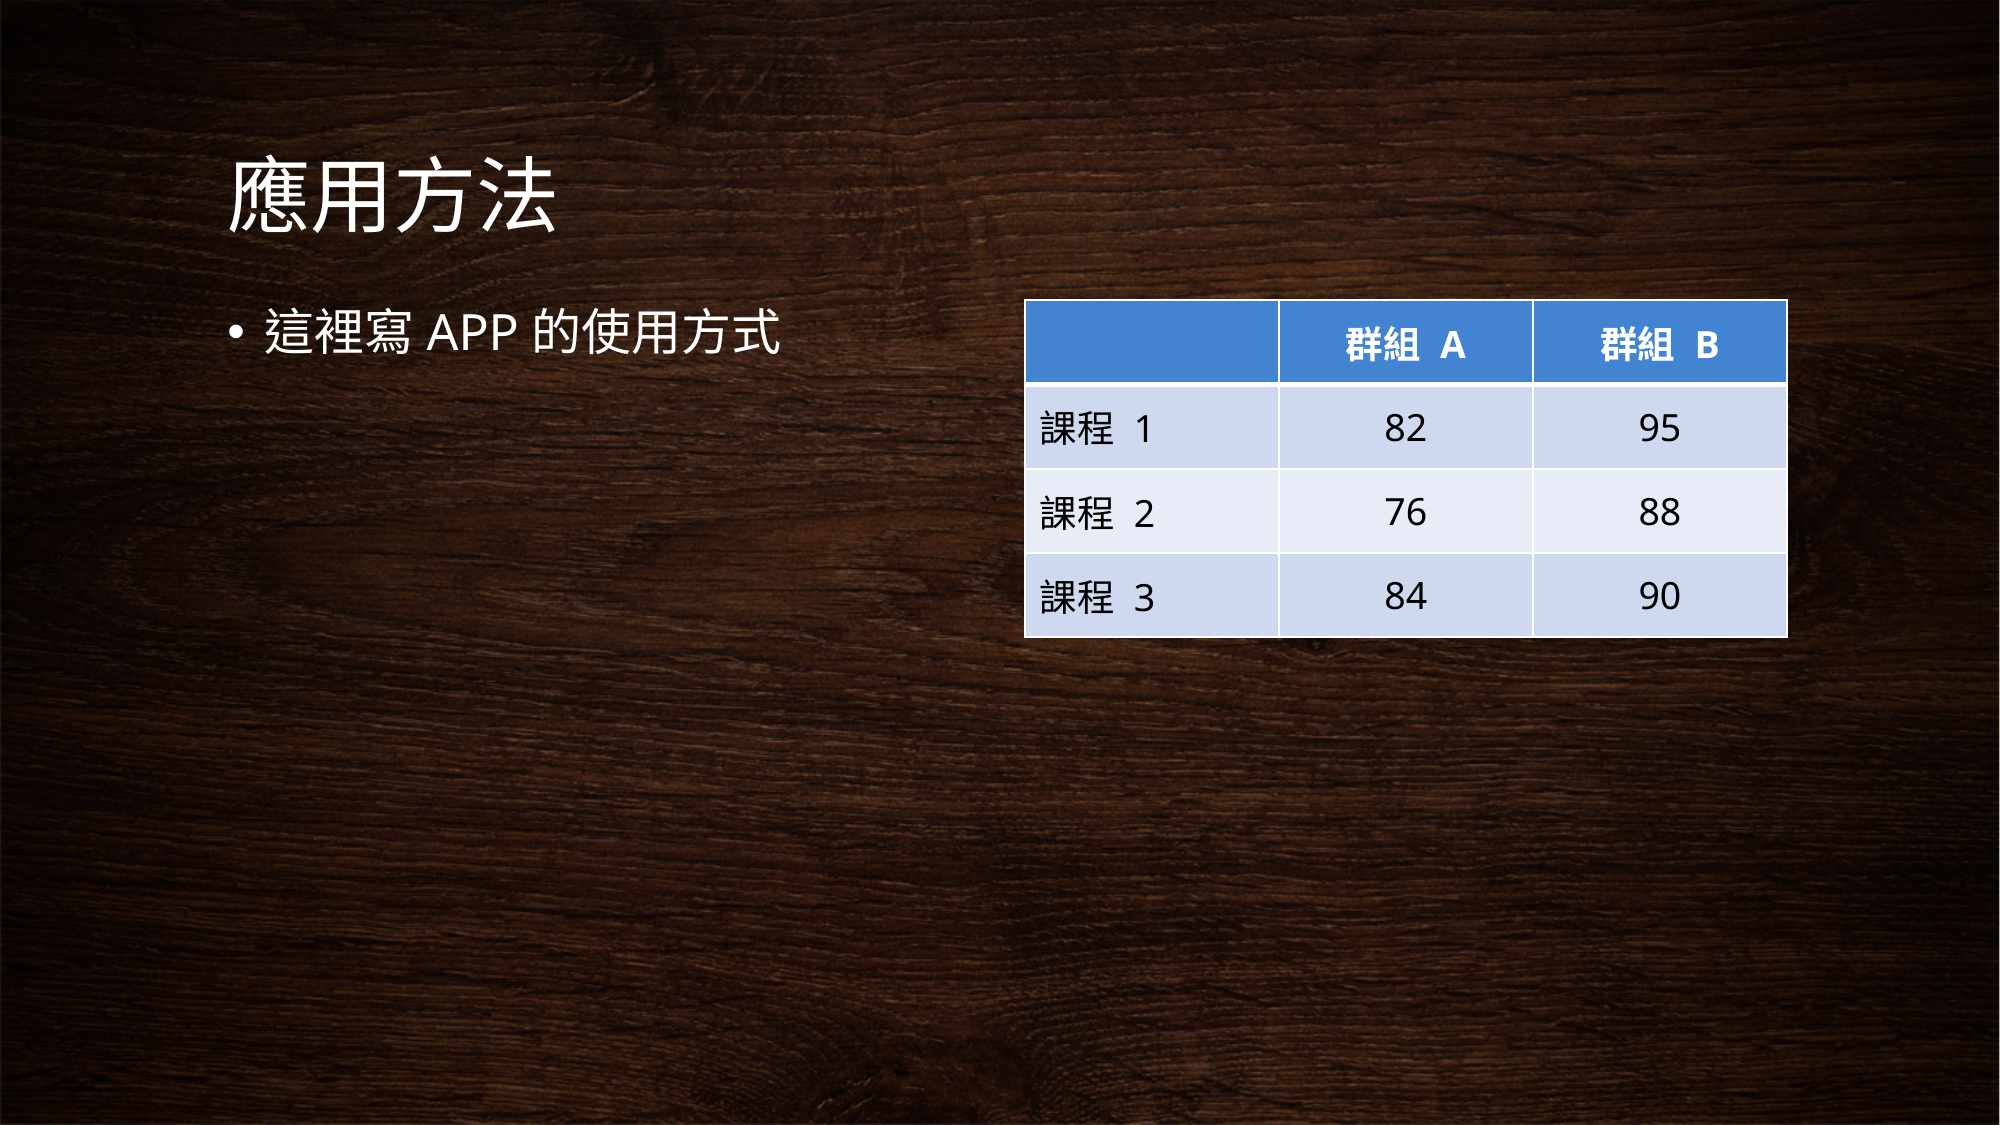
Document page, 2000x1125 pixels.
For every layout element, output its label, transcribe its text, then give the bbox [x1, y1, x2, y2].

table_header 群組 A [1280, 301, 1532, 382]
table_cell 課程 1 [1026, 387, 1278, 468]
table_cell 88 [1534, 470, 1786, 552]
table_header 群組 B [1534, 301, 1786, 382]
picture [0, 0, 2000, 1125]
table_cell 課程 3 [1026, 554, 1278, 636]
table_cell 課程 2 [1026, 470, 1278, 552]
table_header [1026, 301, 1278, 382]
table_cell 82 [1280, 387, 1532, 468]
list 這裡寫APP的使用方式 [212, 299, 975, 1013]
title 應用方法 [212, 62, 1788, 250]
table_cell 84 [1280, 554, 1532, 636]
table_cell 95 [1534, 387, 1786, 468]
table_cell 90 [1534, 554, 1786, 636]
table_cell 76 [1280, 470, 1532, 552]
